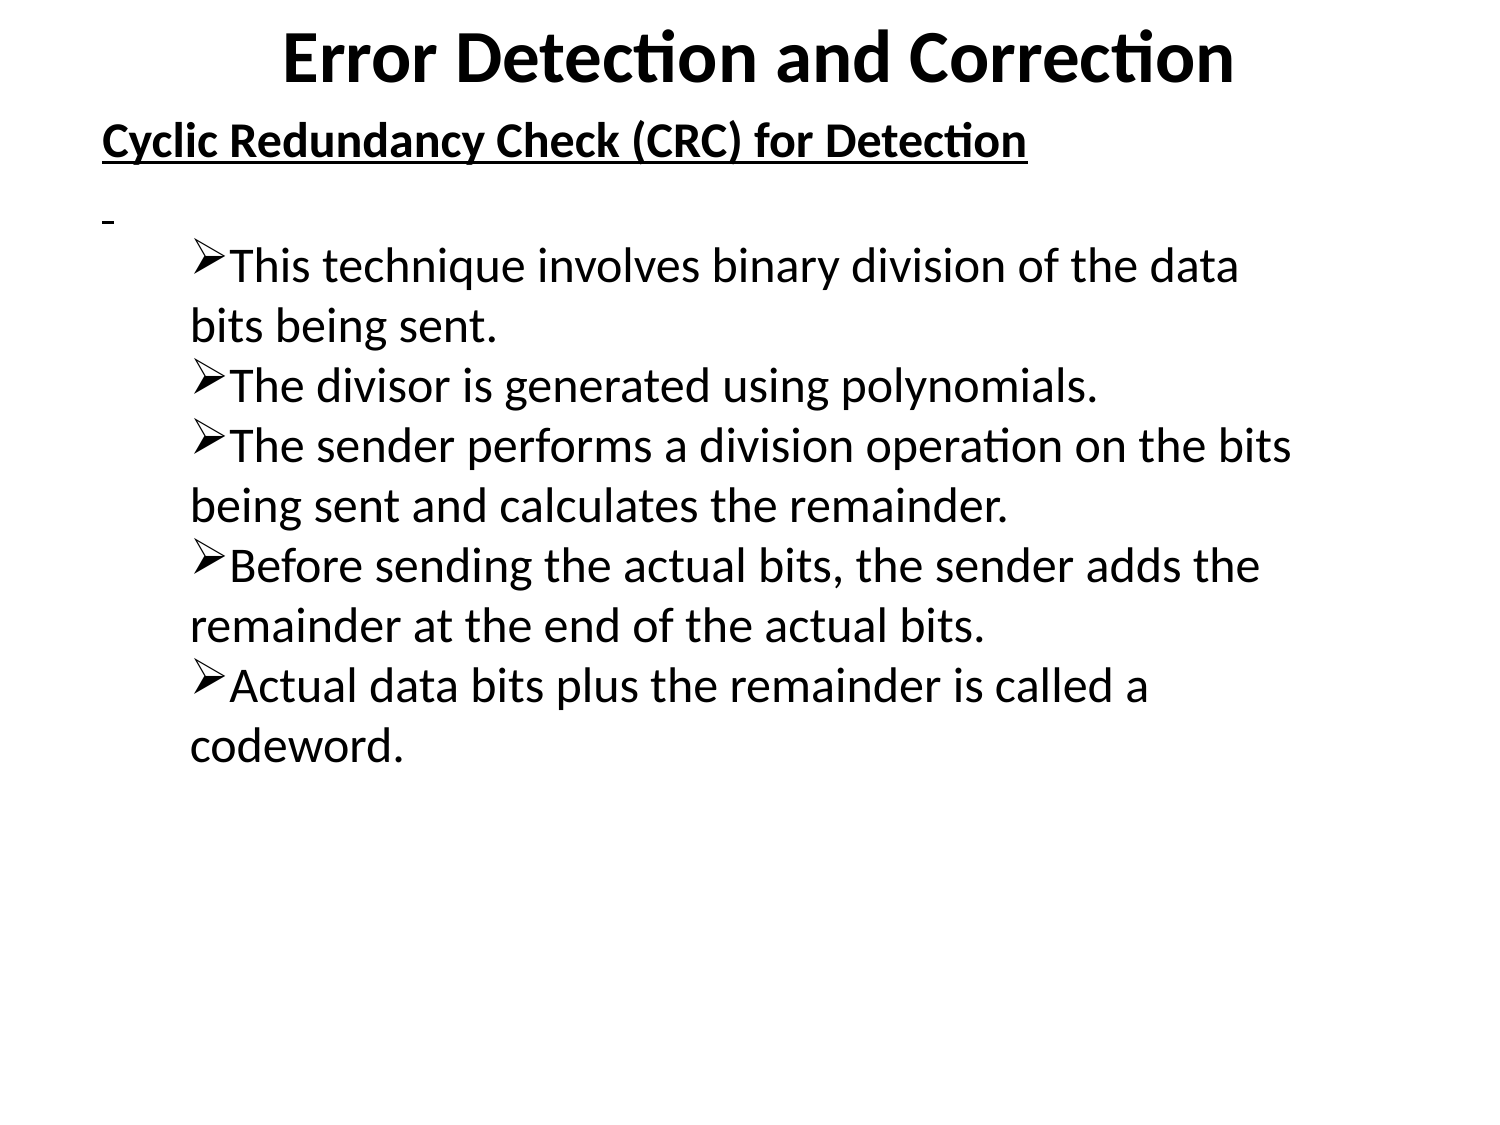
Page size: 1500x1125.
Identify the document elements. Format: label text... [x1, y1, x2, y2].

text_box Cyclic Redundancy Check (CRC) for Detection [87, 99, 1450, 295]
text_box This technique involves binary division of the data bits being sent. The divisor is generated using polynomials. The sender performs a division operation on the bits being sent and calculates the remainder. Before sending the actual bits, the sender adds the remainder at the end of the actual bits. Actual data bits plus the remainder is called a codeword. [174, 224, 1338, 780]
text_box Error Detection and Correction [267, 0, 1252, 99]
